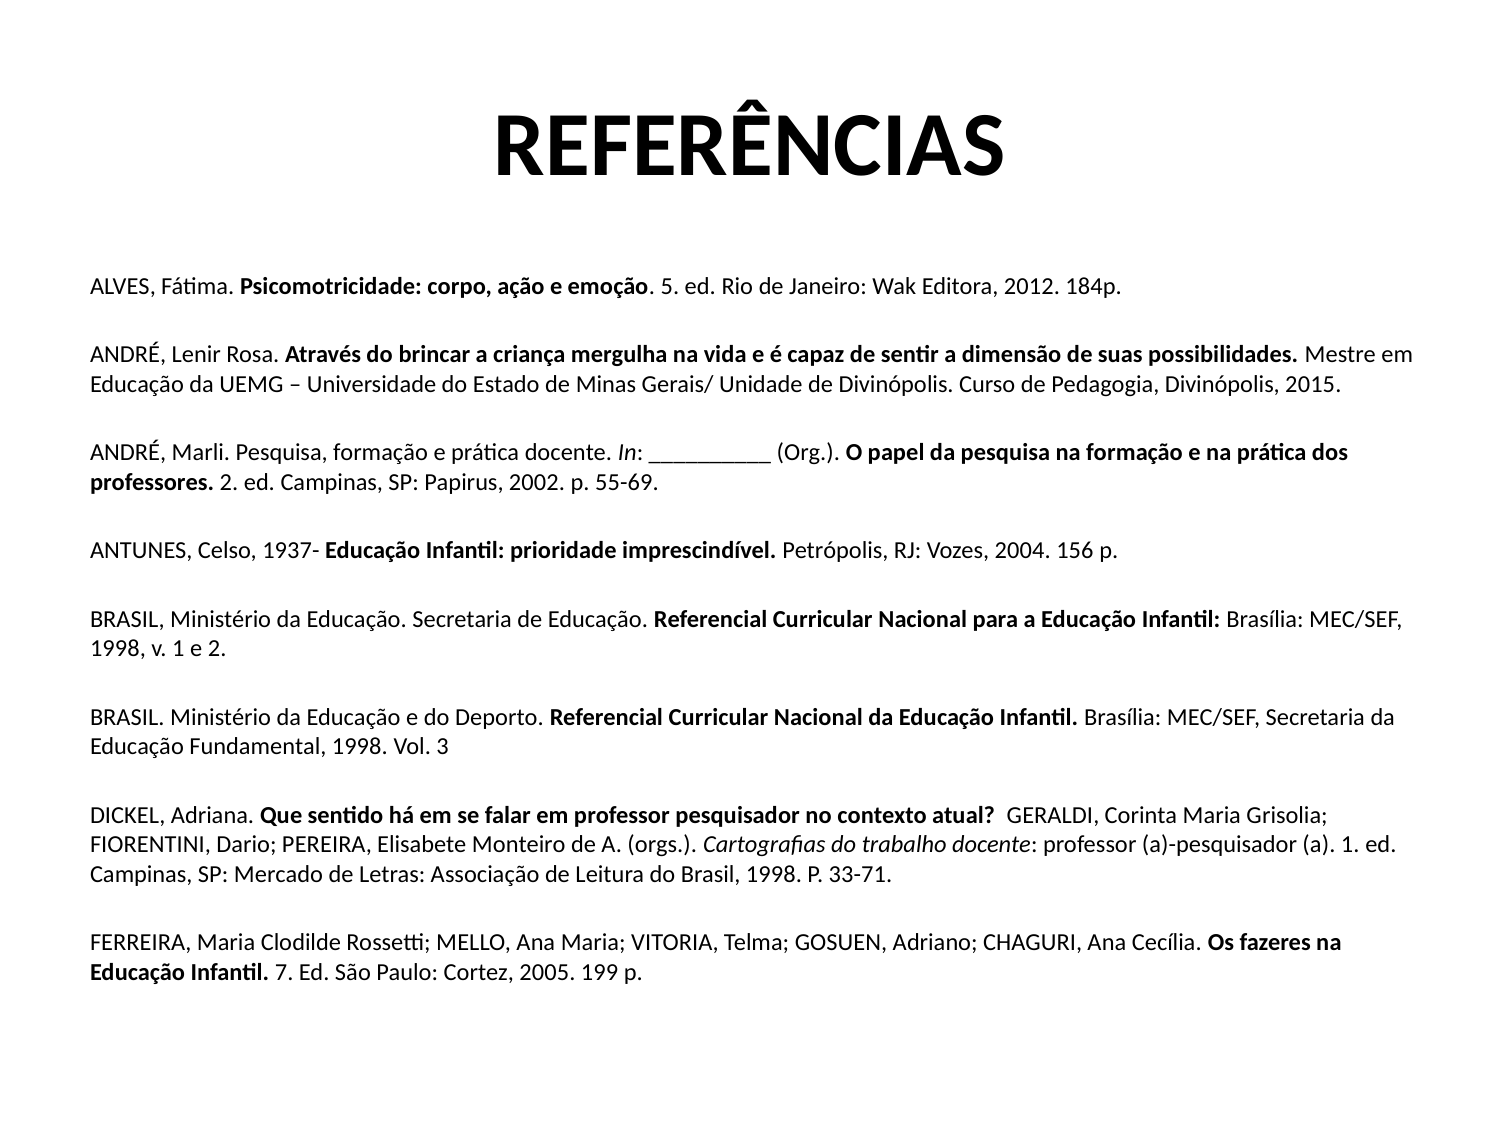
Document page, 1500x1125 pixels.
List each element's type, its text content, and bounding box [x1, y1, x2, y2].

list ALVES, Fátima. Psicomotricidade: corpo, ação e emoção. 5. ed. Rio de Janeiro: Wak Editora, 2012. 184p. ANDRÉ, Lenir Rosa. Através do brincar a criança mergulha na vida e é capaz de sentir a dimensão de suas possibilidades. Mestre em Educação da UEMG – Universidade do Estado de Minas Gerais/ Unidade de Divinópolis. Curso de Pedagogia, Divinópolis, 2015. ANDRÉ, Marli. Pesquisa, formação e prática docente. In: __________ (Org.). O papel da pesquisa na formação e na prática dos professores. 2. ed. Campinas, SP: Papirus, 2002. p. 55-69. ANTUNES, Celso, 1937- Educação Infantil: prioridade imprescindível. Petrópolis, RJ: Vozes, 2004. 156 p. BRASIL, Ministério da Educação. Secretaria de Educação. Referencial Curricular Nacional para a Educação Infantil: Brasília: MEC/SEF, 1998, v. 1 e 2. BRASIL. Ministério da Educação e do Deporto. Referencial Curricular Nacional da Educação Infantil. Brasília: MEC/SEF, Secretaria da Educação Fundamental, 1998. Vol. 3 DICKEL, Adriana. Que sentido há em se falar em professor pesquisador no contexto atual? GERALDI, Corinta Maria Grisolia; FIORENTINI, Dario; PEREIRA, Elisabete Monteiro de A. (orgs.). Cartografias do trabalho docente: professor (a)-pesquisador (a). 1. ed. Campinas, SP: Mercado de Letras: Associação de Leitura do Brasil, 1998. P. 33-71. FERREIRA, Maria Clodilde Rossetti; MELLO, Ana Maria; VITORIA, Telma; GOSUEN, Adriano; CHAGURI, Ana Cecília. Os fazeres na Educação Infantil. 7. Ed. São Paulo: Cortez, 2005. 199 p. [75, 262, 1454, 1047]
title REFERÊNCIAS [75, 45, 1425, 233]
